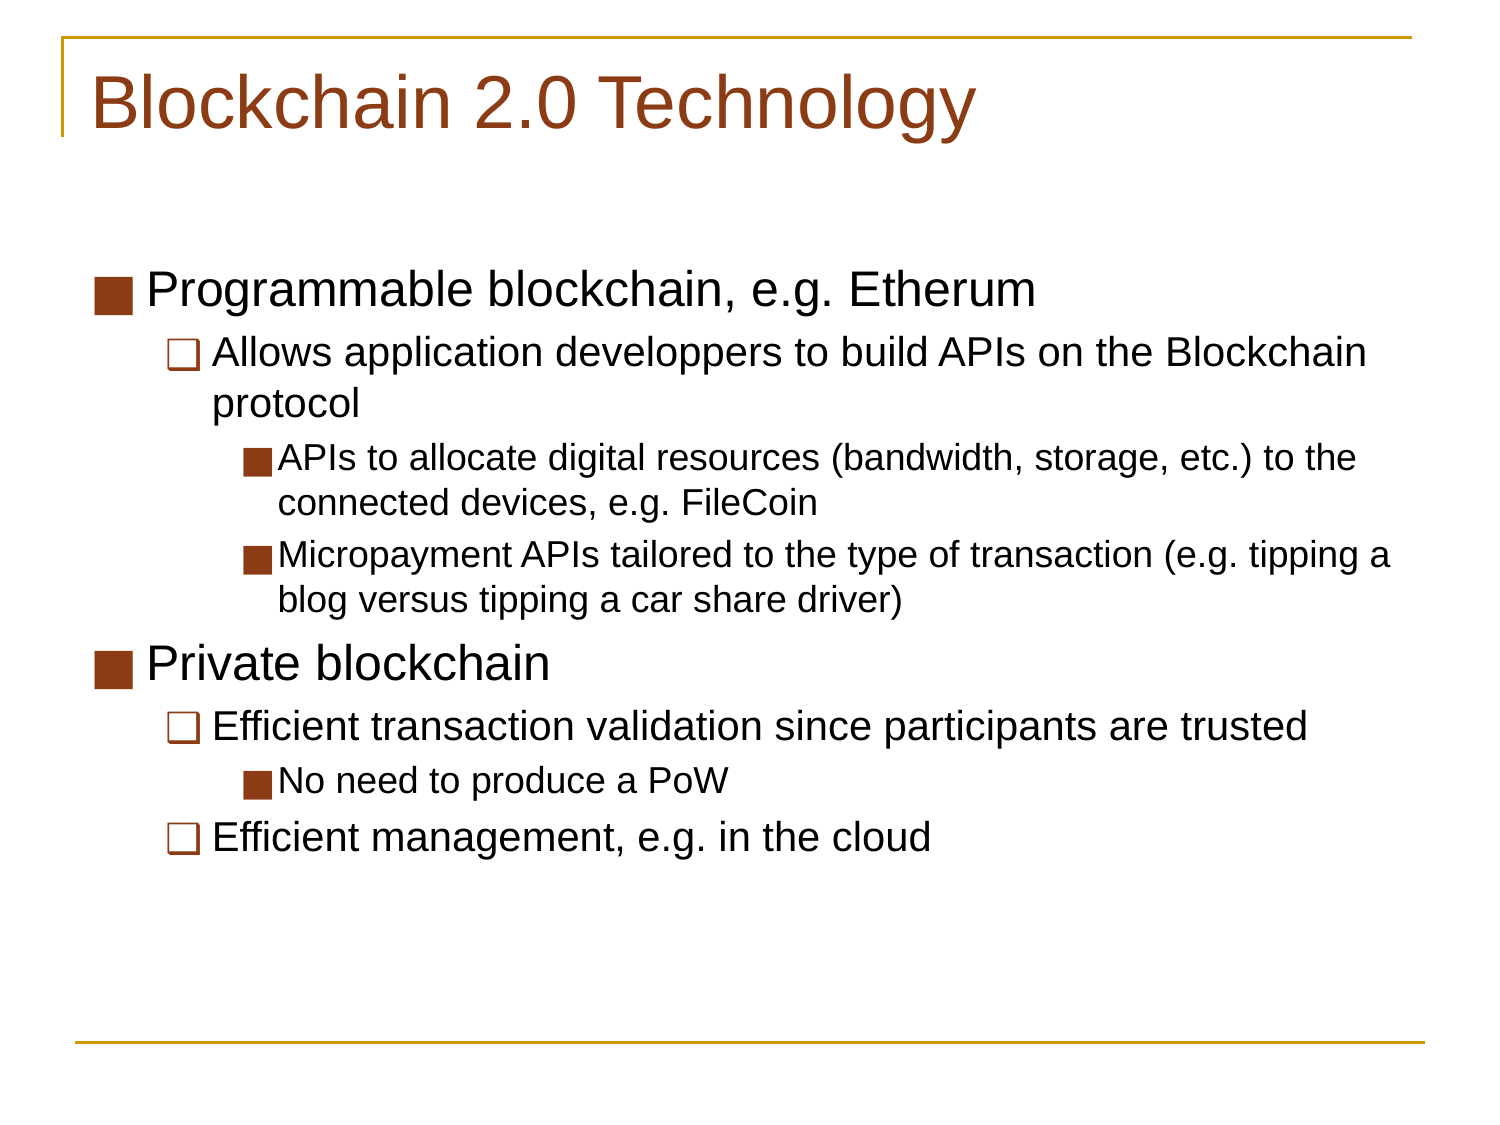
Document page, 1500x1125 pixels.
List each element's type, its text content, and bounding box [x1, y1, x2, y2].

list Programmable blockchain, e.g. Etherum Allows application developpers to build APIs on the Blockchain protocol APIs to allocate digital resources (bandwidth, storage, etc.) to the connected devices, e.g. FileCoin Micropayment APIs tailored to the type of transaction (e.g. tipping a blog versus tipping a car share driver) Private blockchain Efficient transaction validation since participants are trusted No need to produce a PoW Efficient management, e.g. in the cloud [75, 249, 1425, 993]
title Blockchain 2.0 Technology [75, 45, 1425, 233]
